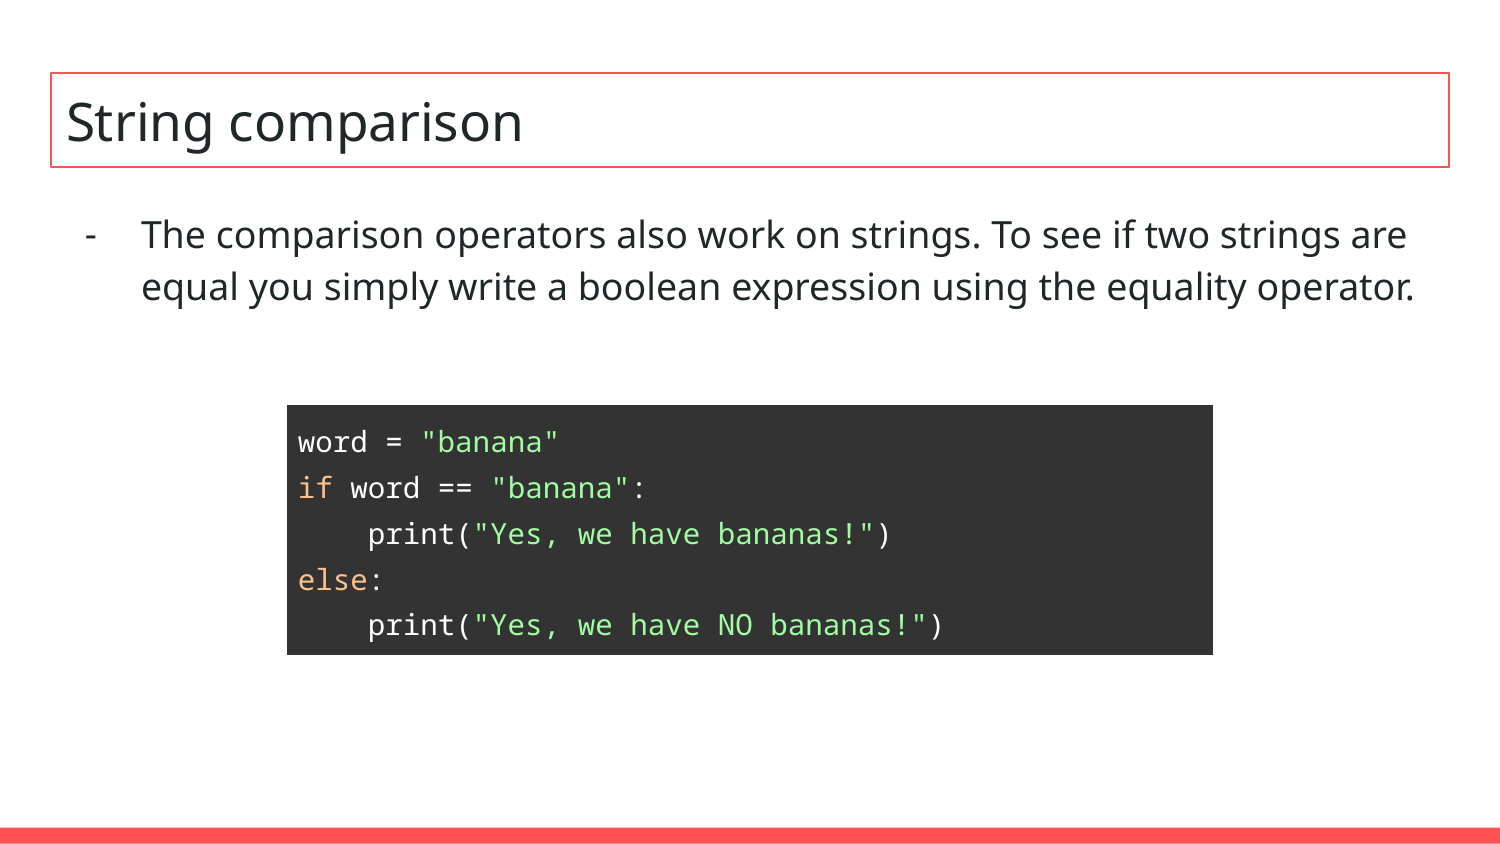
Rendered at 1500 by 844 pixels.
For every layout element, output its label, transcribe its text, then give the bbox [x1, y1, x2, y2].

table_header word = "banana" if word == "banana": print("Yes, we have bananas!") else: print("Yes, we have NO bananas!") [287, 405, 1213, 655]
title String comparison [50, 72, 1450, 168]
list The comparison operators also work on strings. To see if two strings are equal you simply write a boolean expression using the equality operator. [51, 189, 1449, 750]
